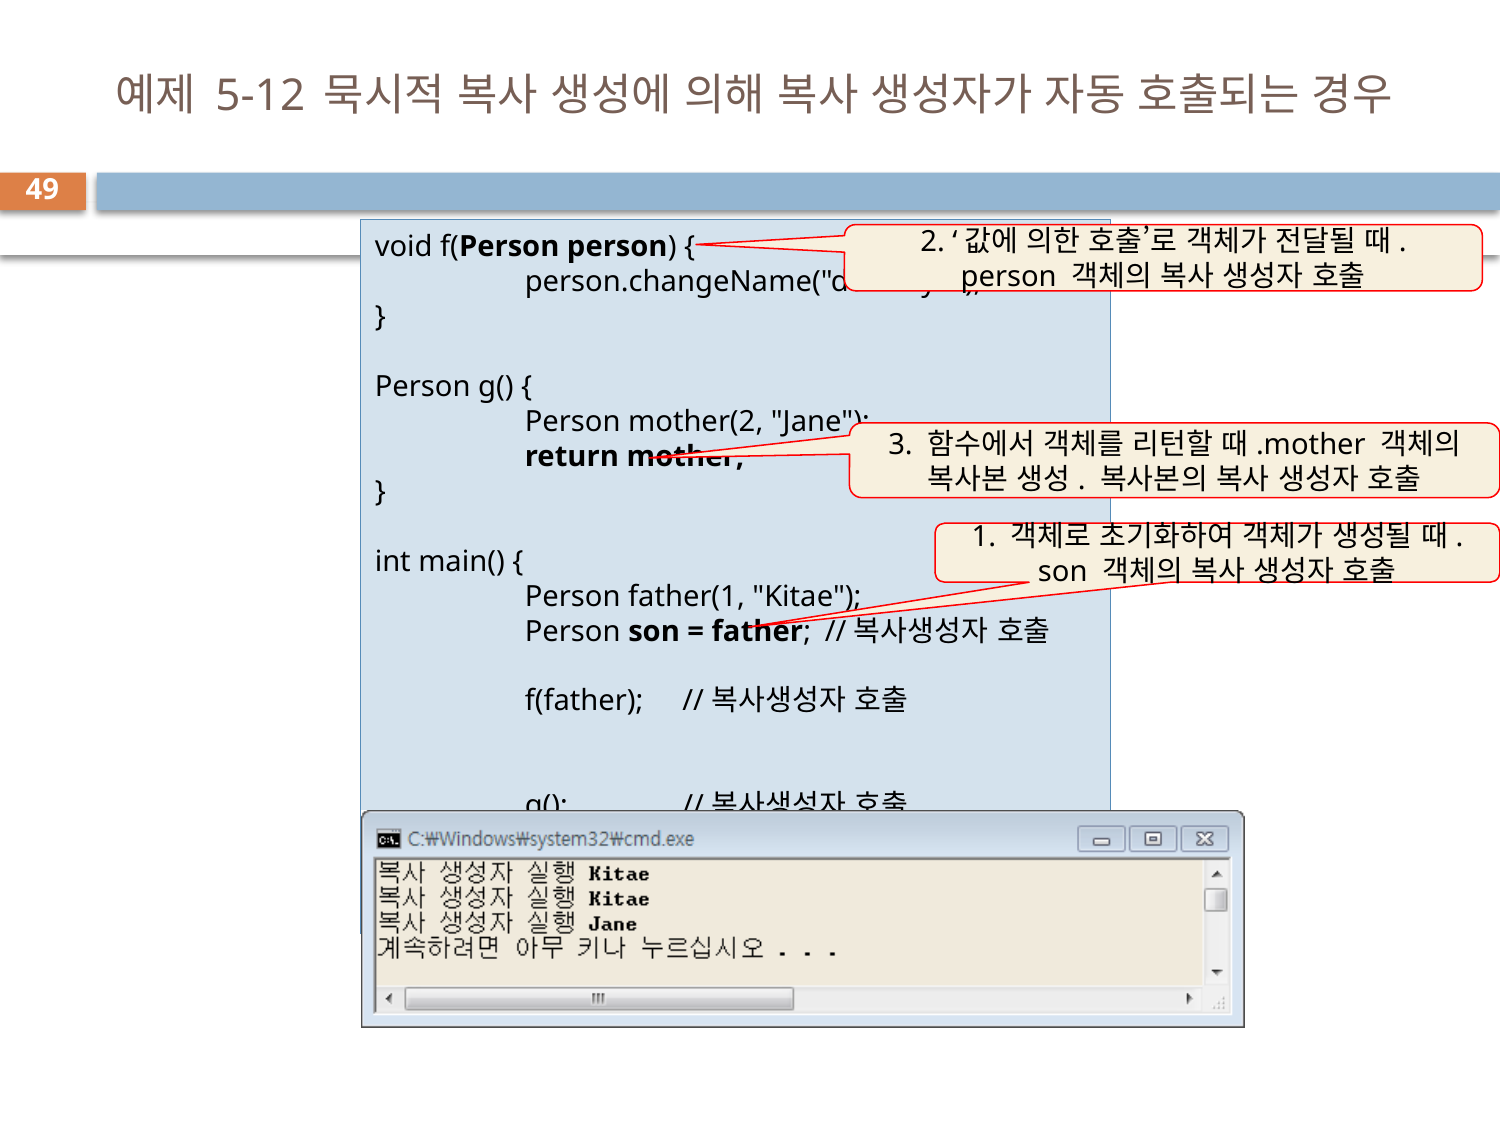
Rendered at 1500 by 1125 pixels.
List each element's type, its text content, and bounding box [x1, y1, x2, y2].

text_box 3. 함수에서 객체를 리턴할 때.mother 객체의 복사본 생성. 복사본의 복사 생성자 호출 [647, 421, 1500, 500]
text_box void f(Person person) { person.changeName("dummy1"); } Person g() { Person mother(2, "Jane"); return mother; } int main() { Person father(1, "Kitae"); Person son = father; //복사생성자 호출 f(father); //복사생성자 호출 g(); //복사생성자 호출 } [360, 219, 1111, 810]
text_box 2. ‘값에 의한 호출’로 객체가 전달될 때. person 객체의 복사 생성자 호출 [694, 223, 1484, 293]
slide_number 49 [0, 170, 87, 211]
title 예제 5-12 묵시적 복사 생성에 의해 복사 생성자가 자동 호출되는 경우 [100, 37, 1438, 149]
text_box 1. 객체로 초기화하여 객체가 생성될 때. son 객체의 복사 생성자 호출 [747, 521, 1500, 629]
picture [361, 810, 1245, 1028]
